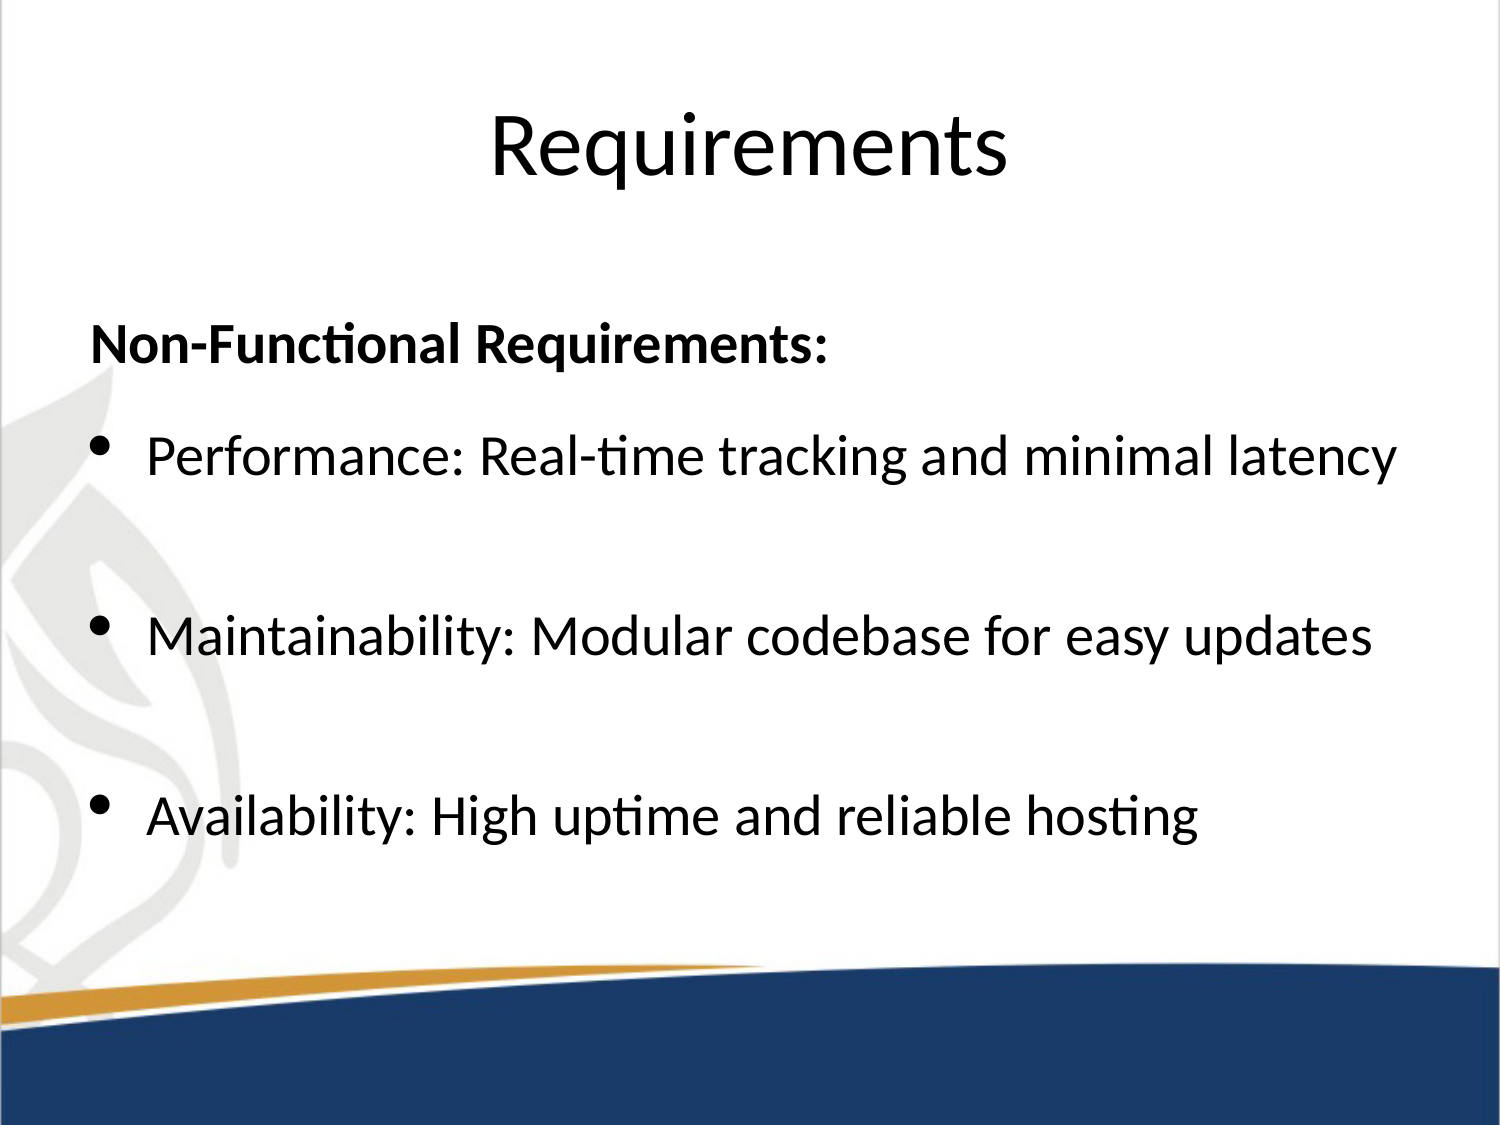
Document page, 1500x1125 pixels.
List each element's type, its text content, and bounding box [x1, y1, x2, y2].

picture [0, 0, 1500, 1125]
list Non-Functional Requirements: Performance: Real-time tracking and minimal latency Maintainability: Modular codebase for easy updates Availability: High uptime and reliable hosting [75, 262, 1425, 1005]
title Requirements [75, 45, 1425, 233]
